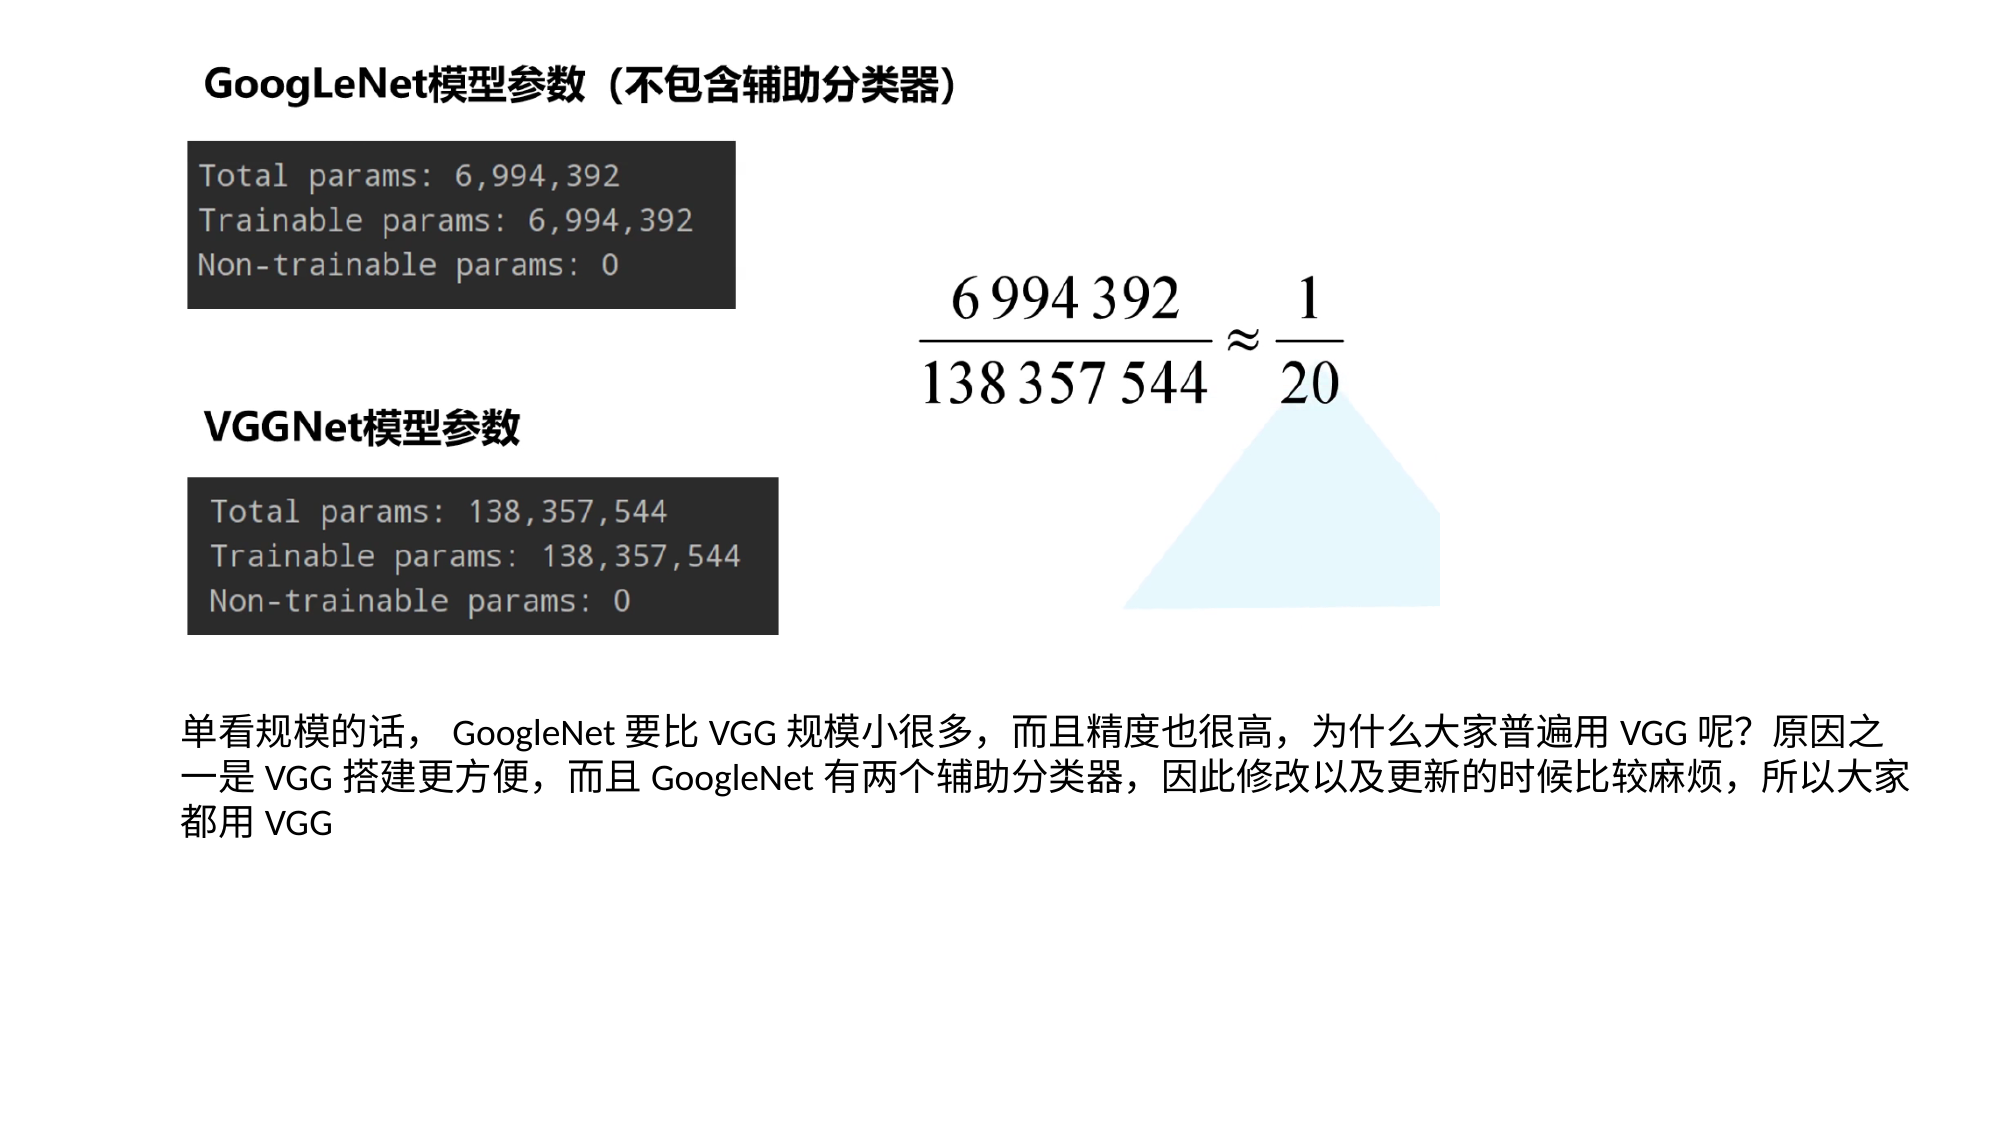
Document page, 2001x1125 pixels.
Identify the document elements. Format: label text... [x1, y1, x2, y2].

picture [135, 54, 1440, 640]
text_box 单看规模的话，GoogleNet要比VGG规模小很多，而且精度也很高，为什么大家普遍用VGG呢？原因之一是VGG搭建更方便，而且GoogleNet有两个辅助分类器，因此修改以及更新的时候比较麻烦，所以大家都用VGG [166, 700, 1937, 851]
